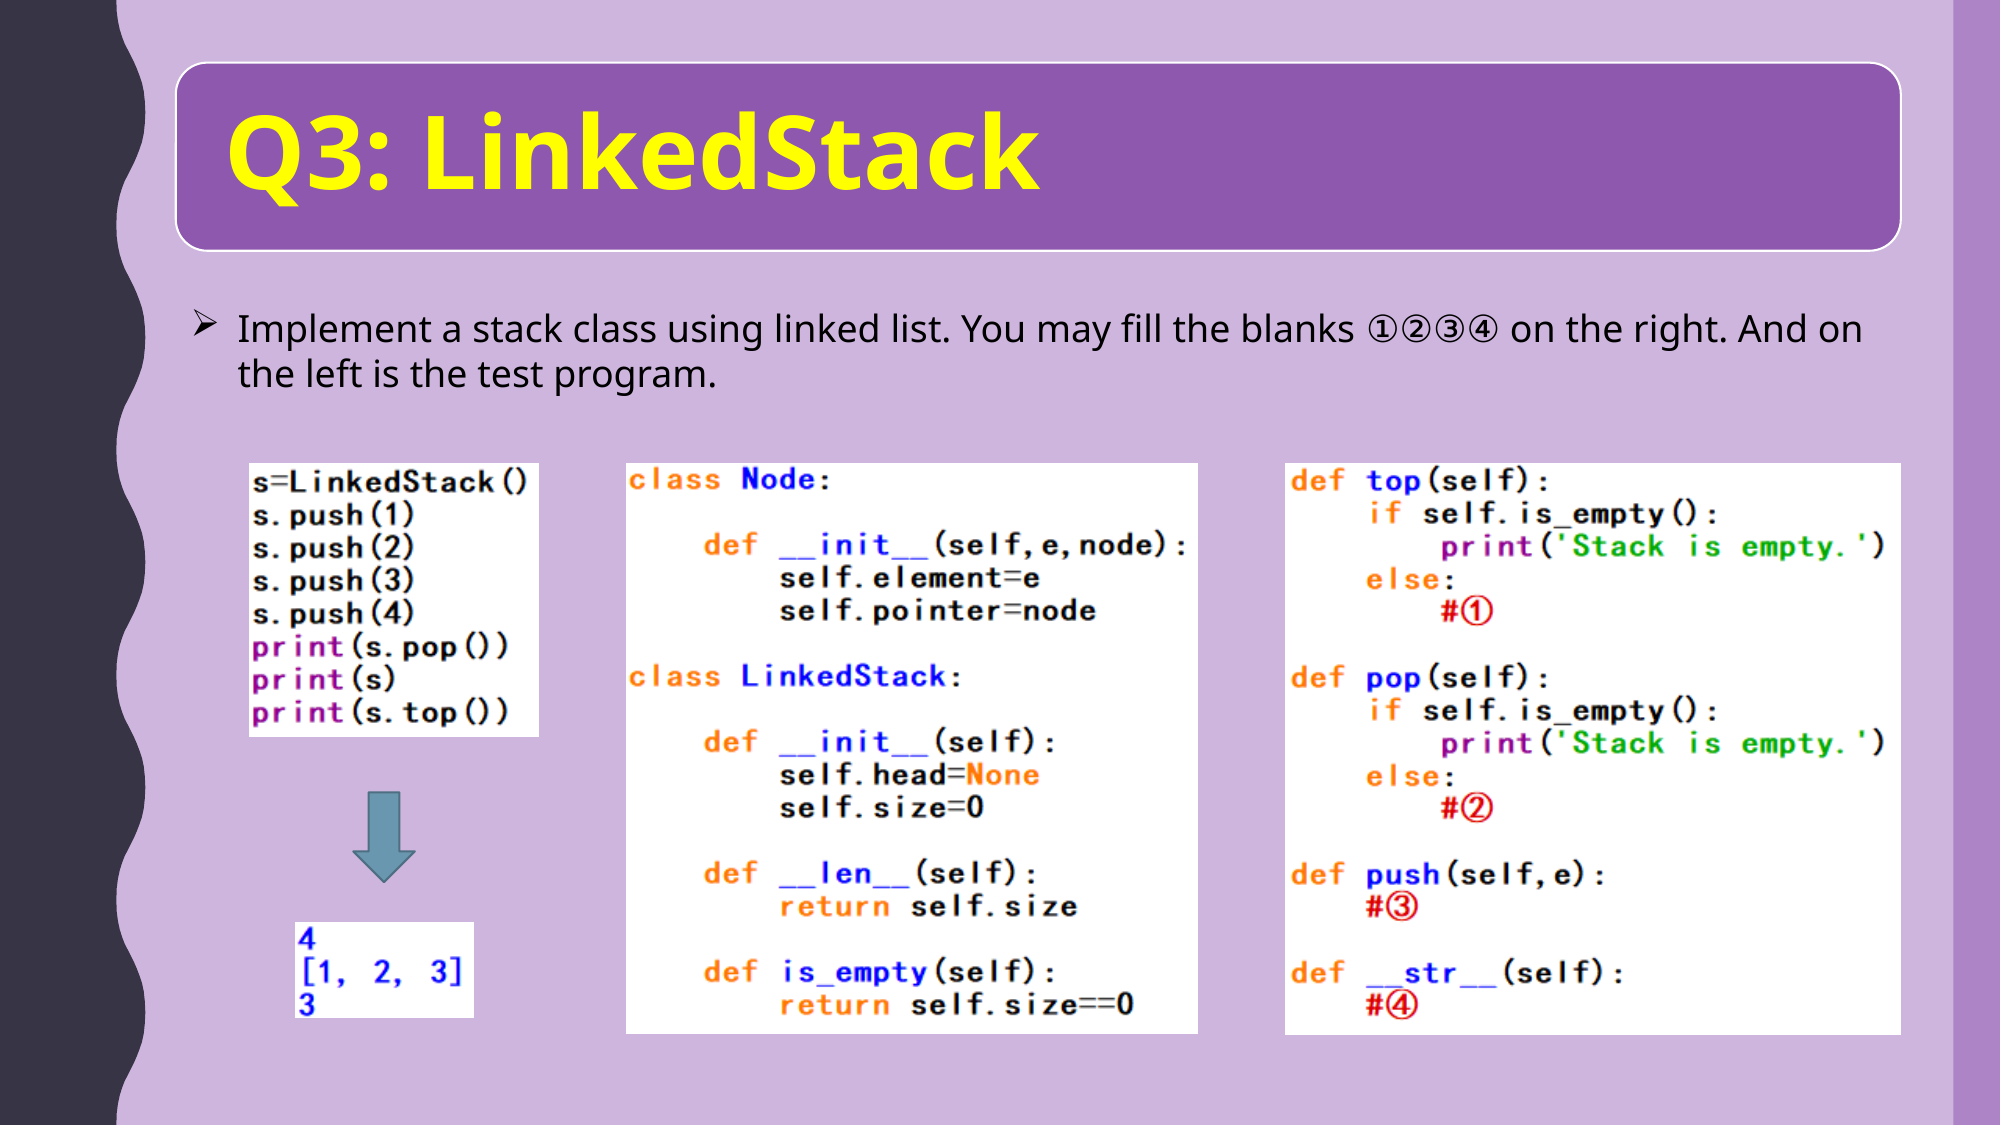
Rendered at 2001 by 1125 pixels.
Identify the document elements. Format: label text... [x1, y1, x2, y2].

picture [249, 463, 539, 737]
text_box Implement a stack class using linked list. You may fill the blanks ①②③④ on the right. And on the left is the test program. [175, 297, 1901, 403]
picture [295, 922, 474, 1018]
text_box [176, 71, 1901, 251]
text_box [352, 791, 416, 883]
picture [626, 463, 1198, 1034]
picture [1285, 463, 1901, 1035]
